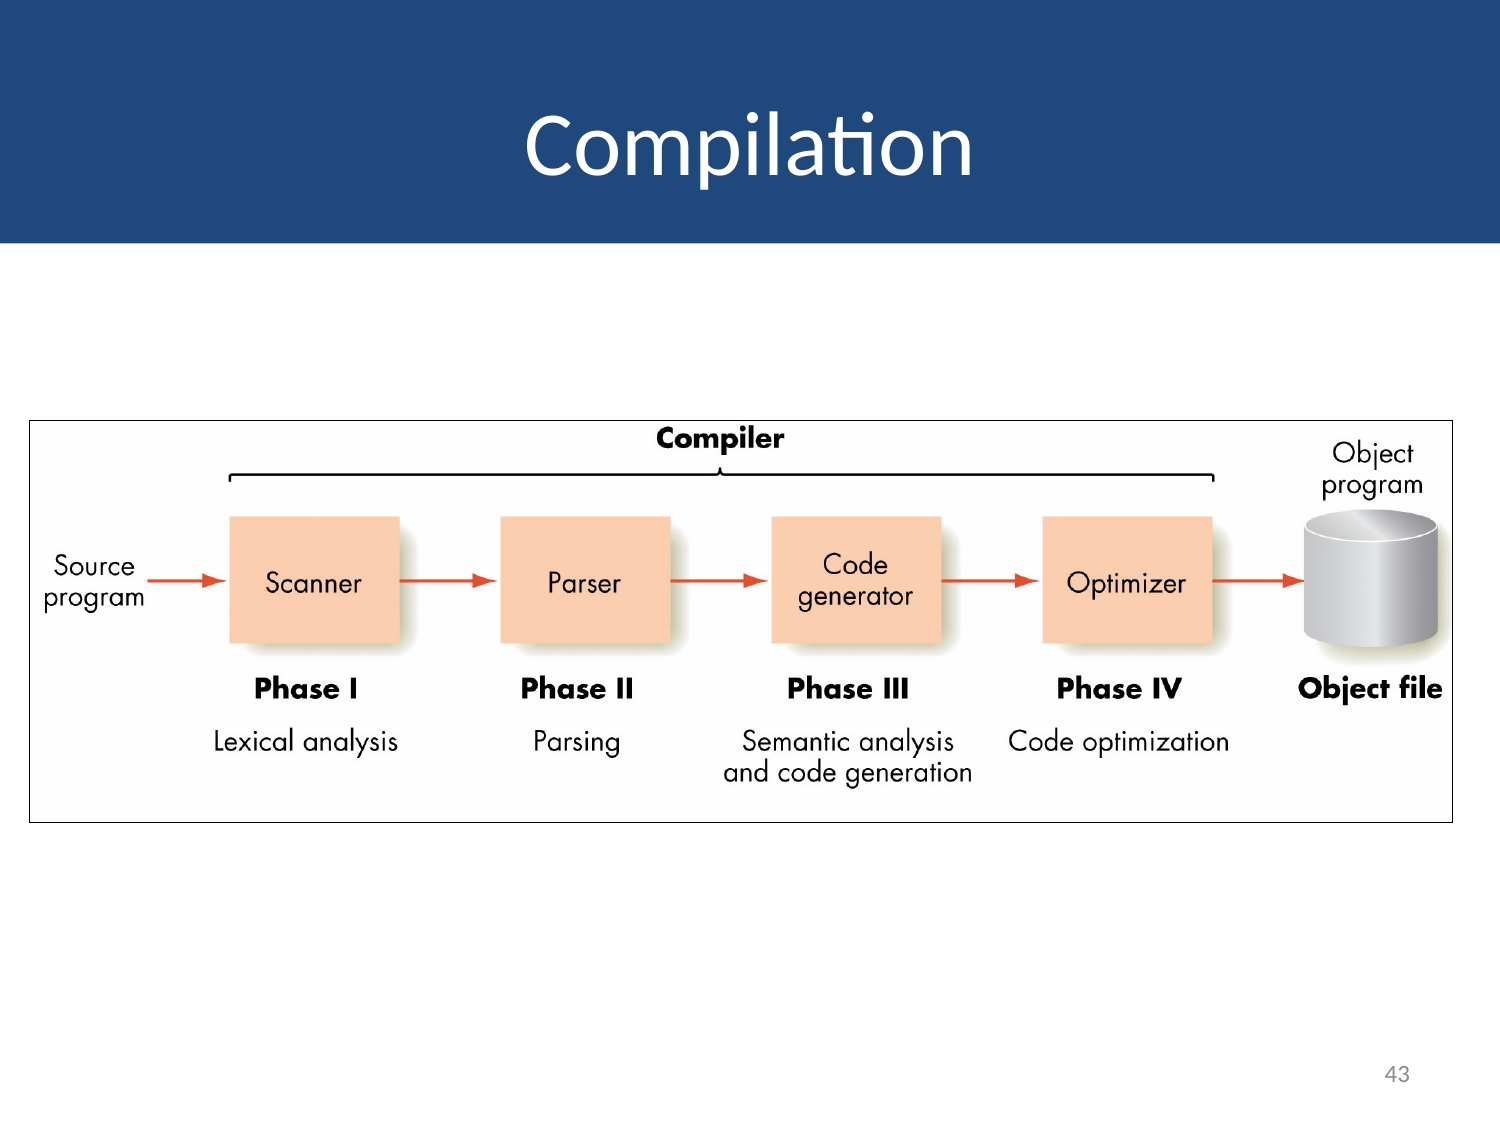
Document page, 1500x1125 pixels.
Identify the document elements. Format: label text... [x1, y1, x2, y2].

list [29, 420, 1453, 823]
title Compilation [75, 45, 1425, 233]
slide_number 43 [1074, 1042, 1425, 1103]
